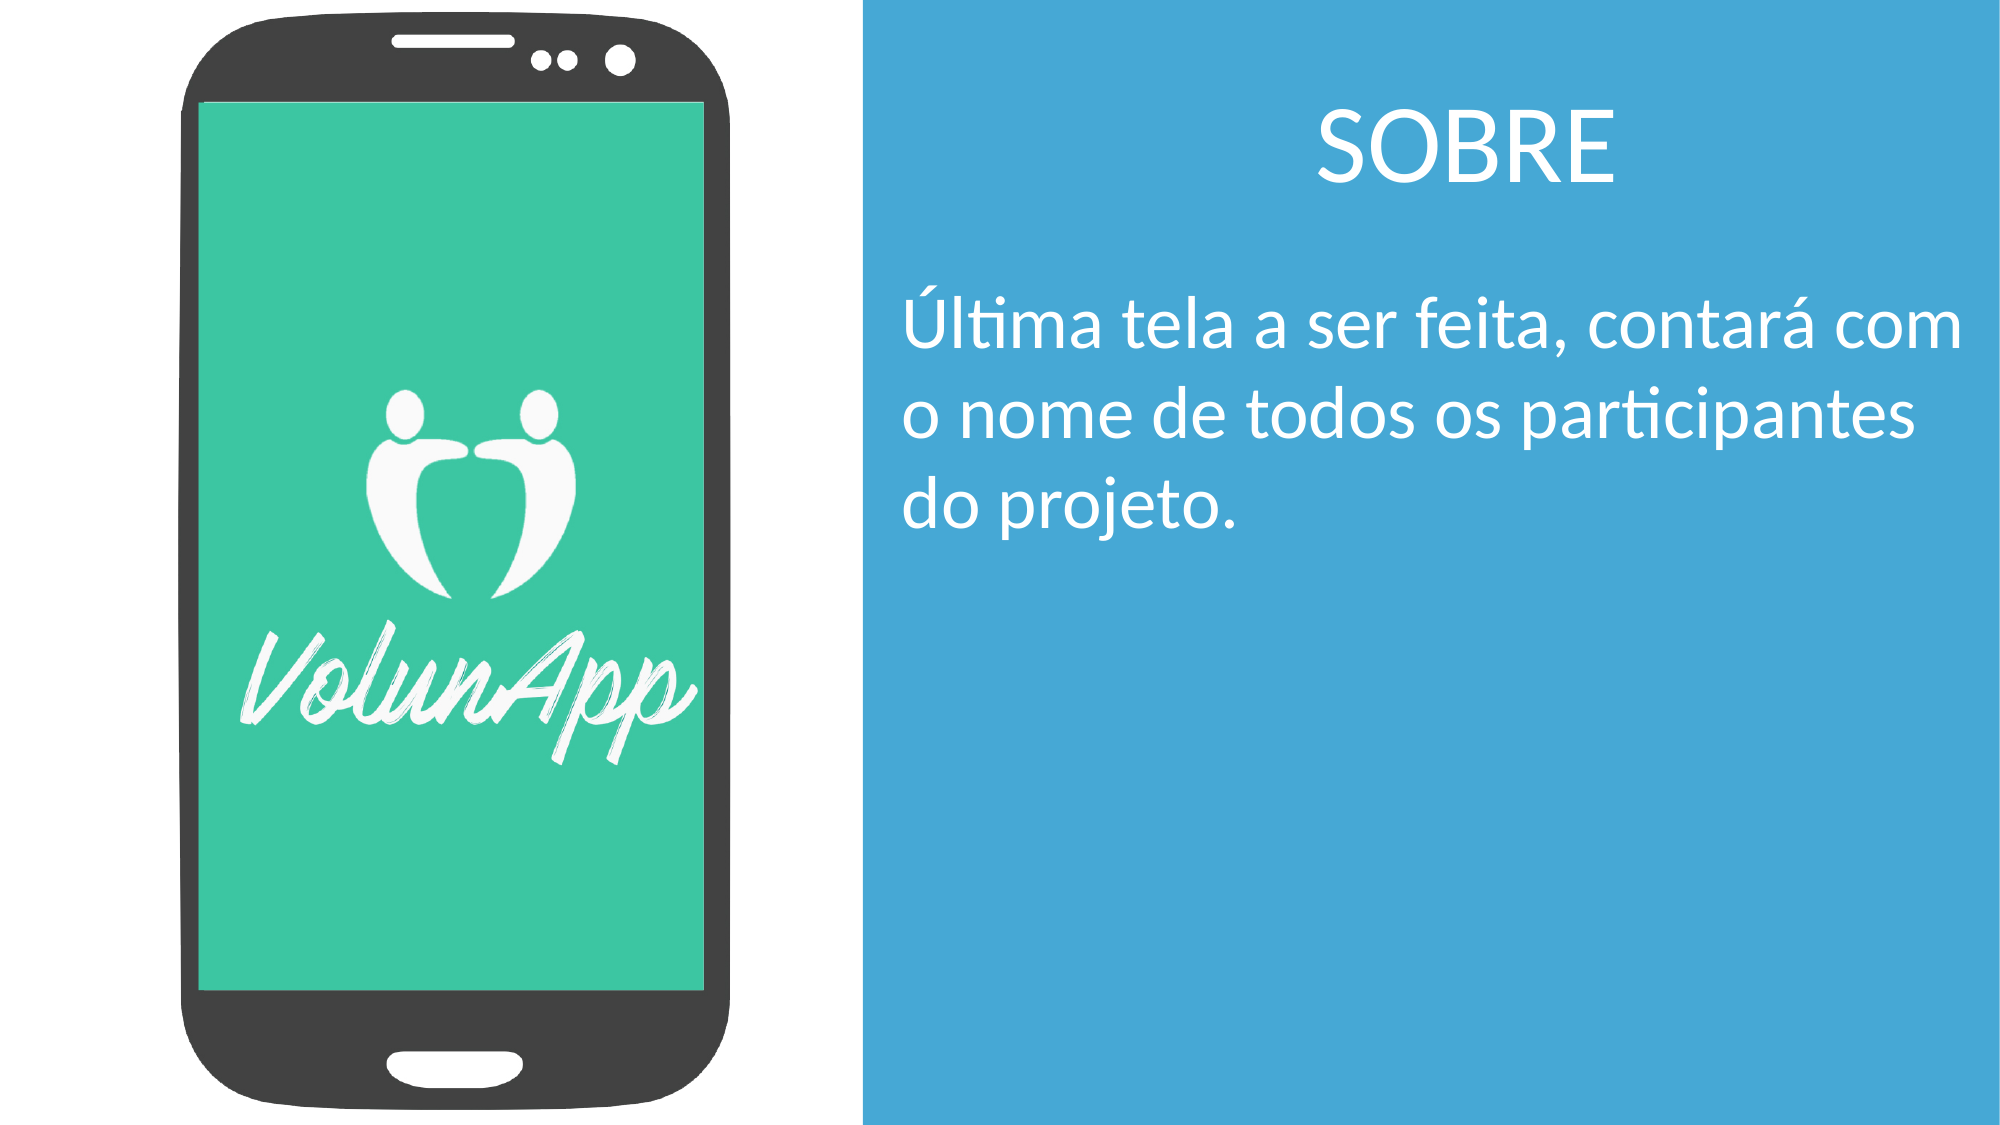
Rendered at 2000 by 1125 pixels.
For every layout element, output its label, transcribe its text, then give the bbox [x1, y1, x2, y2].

text_box Última tela a ser feita, contará com o nome de todos os participantes do projeto. [886, 266, 2000, 552]
text_box SOBRE [1300, 62, 1634, 213]
text_box [861, 0, 2000, 1125]
picture [177, 11, 732, 1110]
